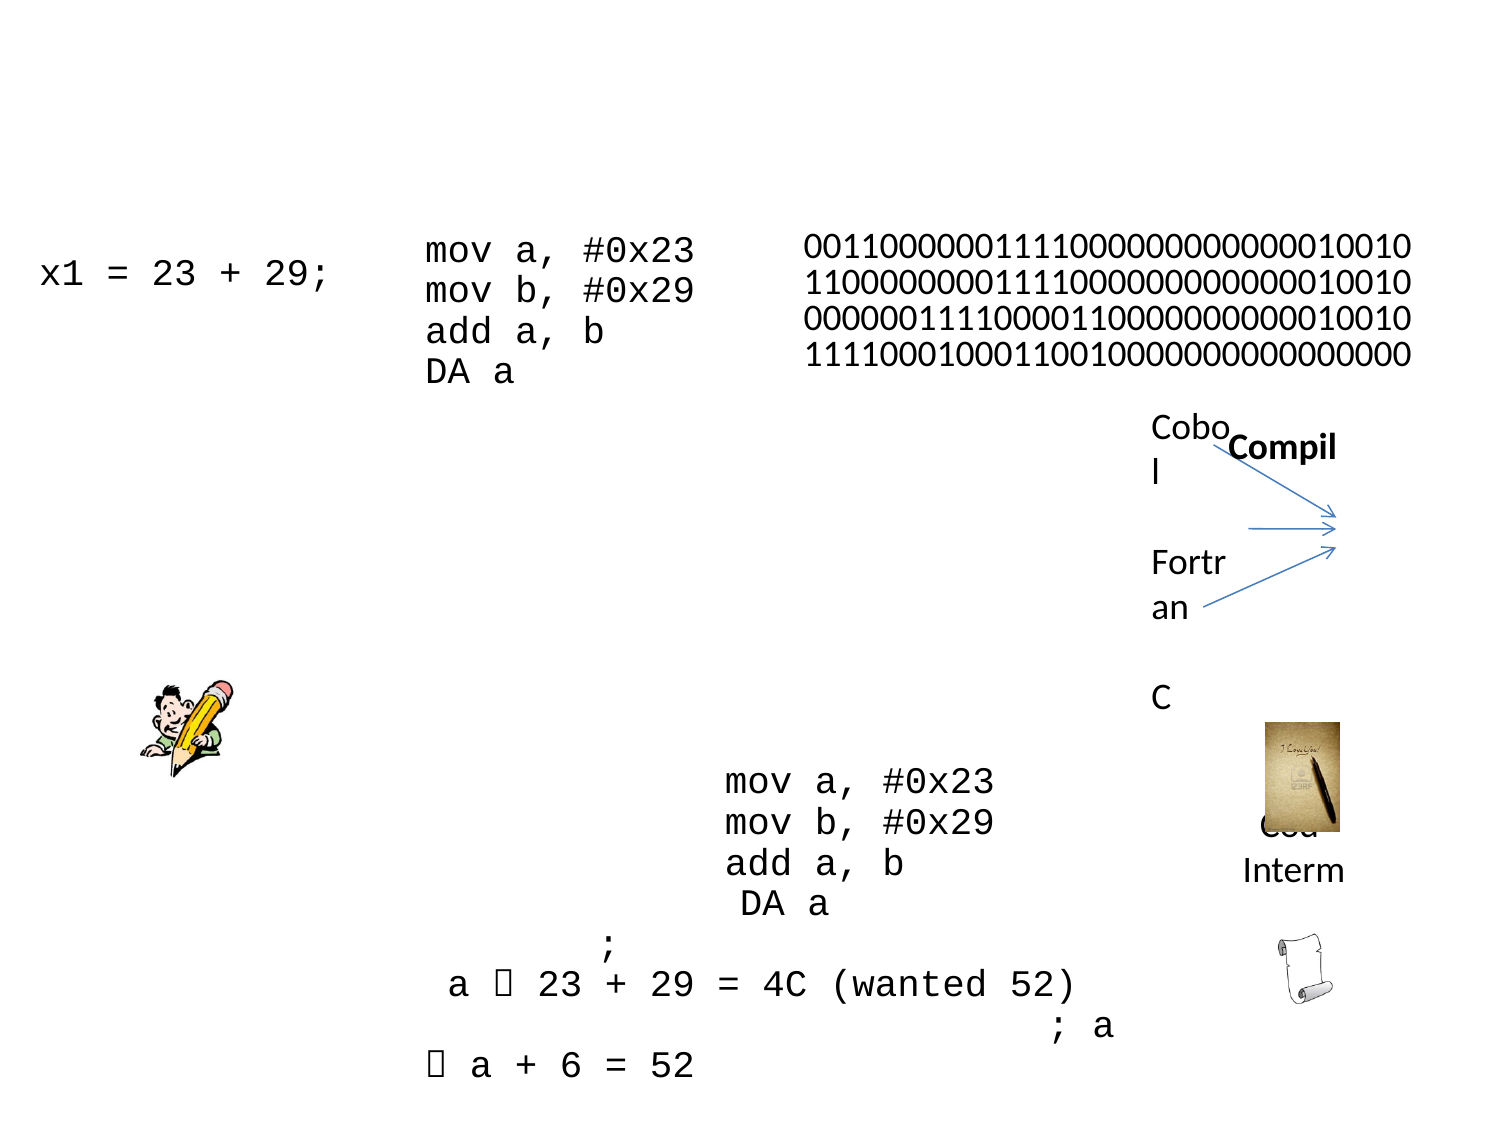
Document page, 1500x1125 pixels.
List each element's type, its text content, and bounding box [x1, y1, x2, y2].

picture [140, 679, 234, 778]
picture [1265, 722, 1340, 833]
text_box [1136, 394, 1362, 900]
text_box x1 = 23 + 29; [24, 246, 347, 302]
text_box mov a, #0x23 mov b, #0x29 add a, b DA a ; a  23 + 29 = 4C (wanted 52) ; a  a + 6 = 52 [410, 750, 1161, 1093]
picture [1277, 933, 1333, 1005]
text_box mov a, #0x23 mov b, #0x29 add a, b DA a [410, 222, 750, 400]
text_box 00110000001111000000000000010010 11000000001111000000000000010010 00000011110000110000000000010010 11110001000110010000000000000000 [788, 222, 1427, 382]
